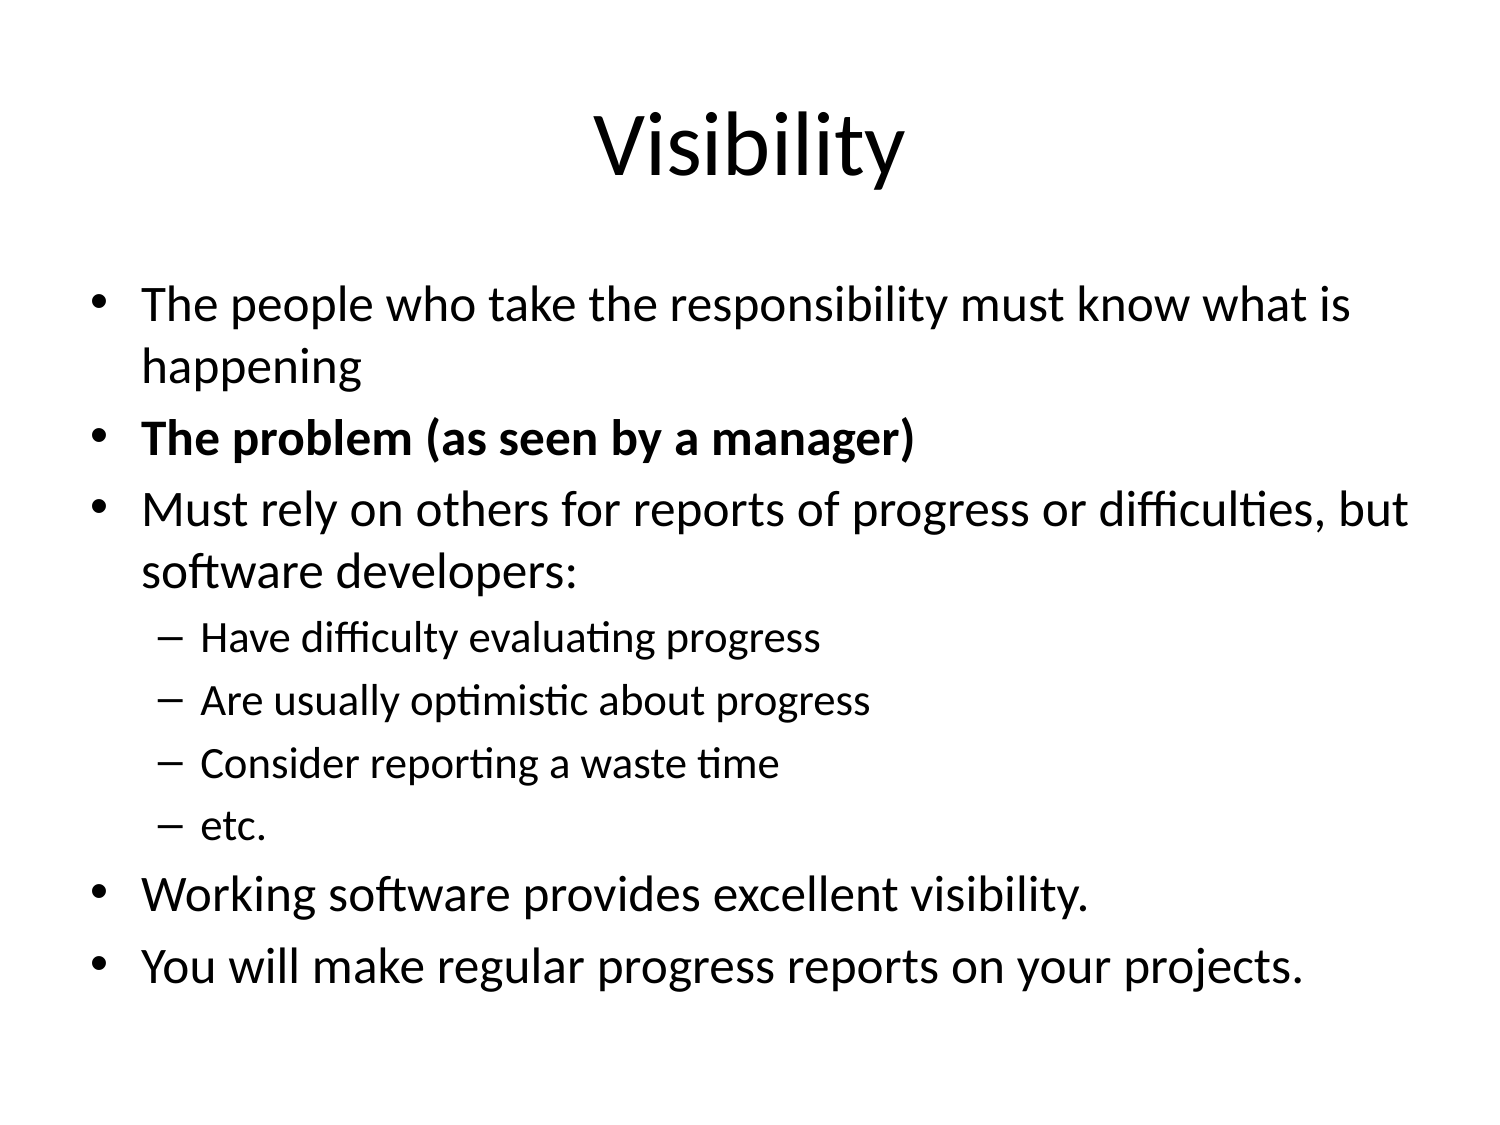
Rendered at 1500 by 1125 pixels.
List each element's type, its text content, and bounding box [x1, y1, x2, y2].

title Visibility [75, 45, 1425, 233]
list The people who take the responsibility must know what is happening The problem (as seen by a manager) Must rely on others for reports of progress or difficulties, but software developers: Have difficulty evaluating progress Are usually optimistic about progress Consider reporting a waste time etc. Working software provides excellent visibility. You will make regular progress reports on your projects. [75, 262, 1438, 1005]
